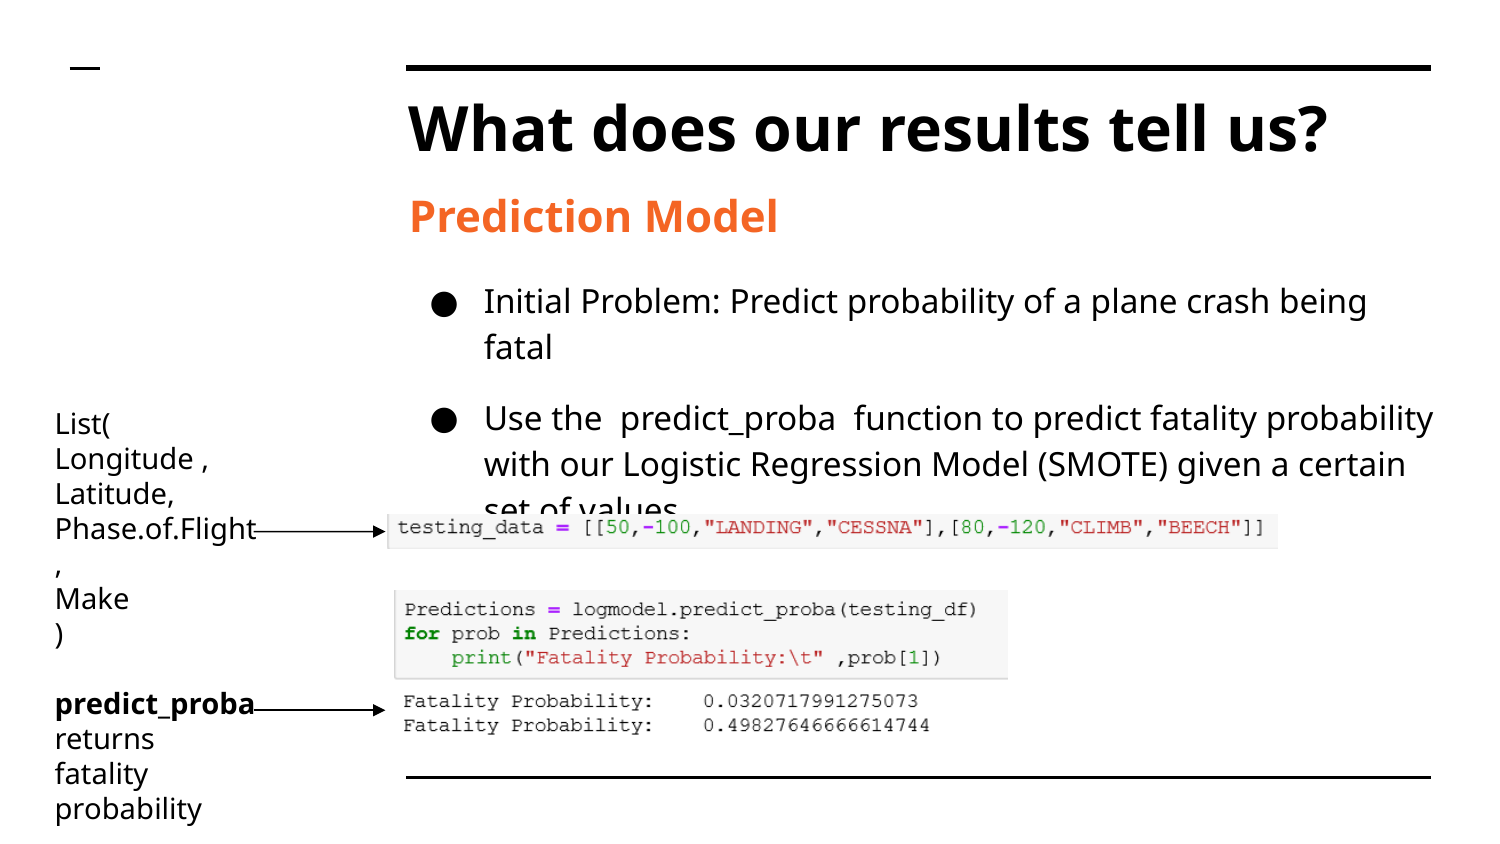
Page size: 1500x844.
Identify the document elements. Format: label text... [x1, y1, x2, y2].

title What does our results tell us? [393, 74, 1431, 165]
list Prediction Model Initial Problem: Predict probability of a plane crash being fatal Use the predict_proba function to predict fatality probability with our Logistic Regression Model (SMOTE) given a certain set of values [393, 165, 1458, 508]
text_box List( Longitude , Latitude, Phase.of.Flight, Make ) predict_proba returns fatality probability [39, 390, 272, 745]
picture [393, 589, 1009, 745]
picture [385, 514, 1278, 549]
